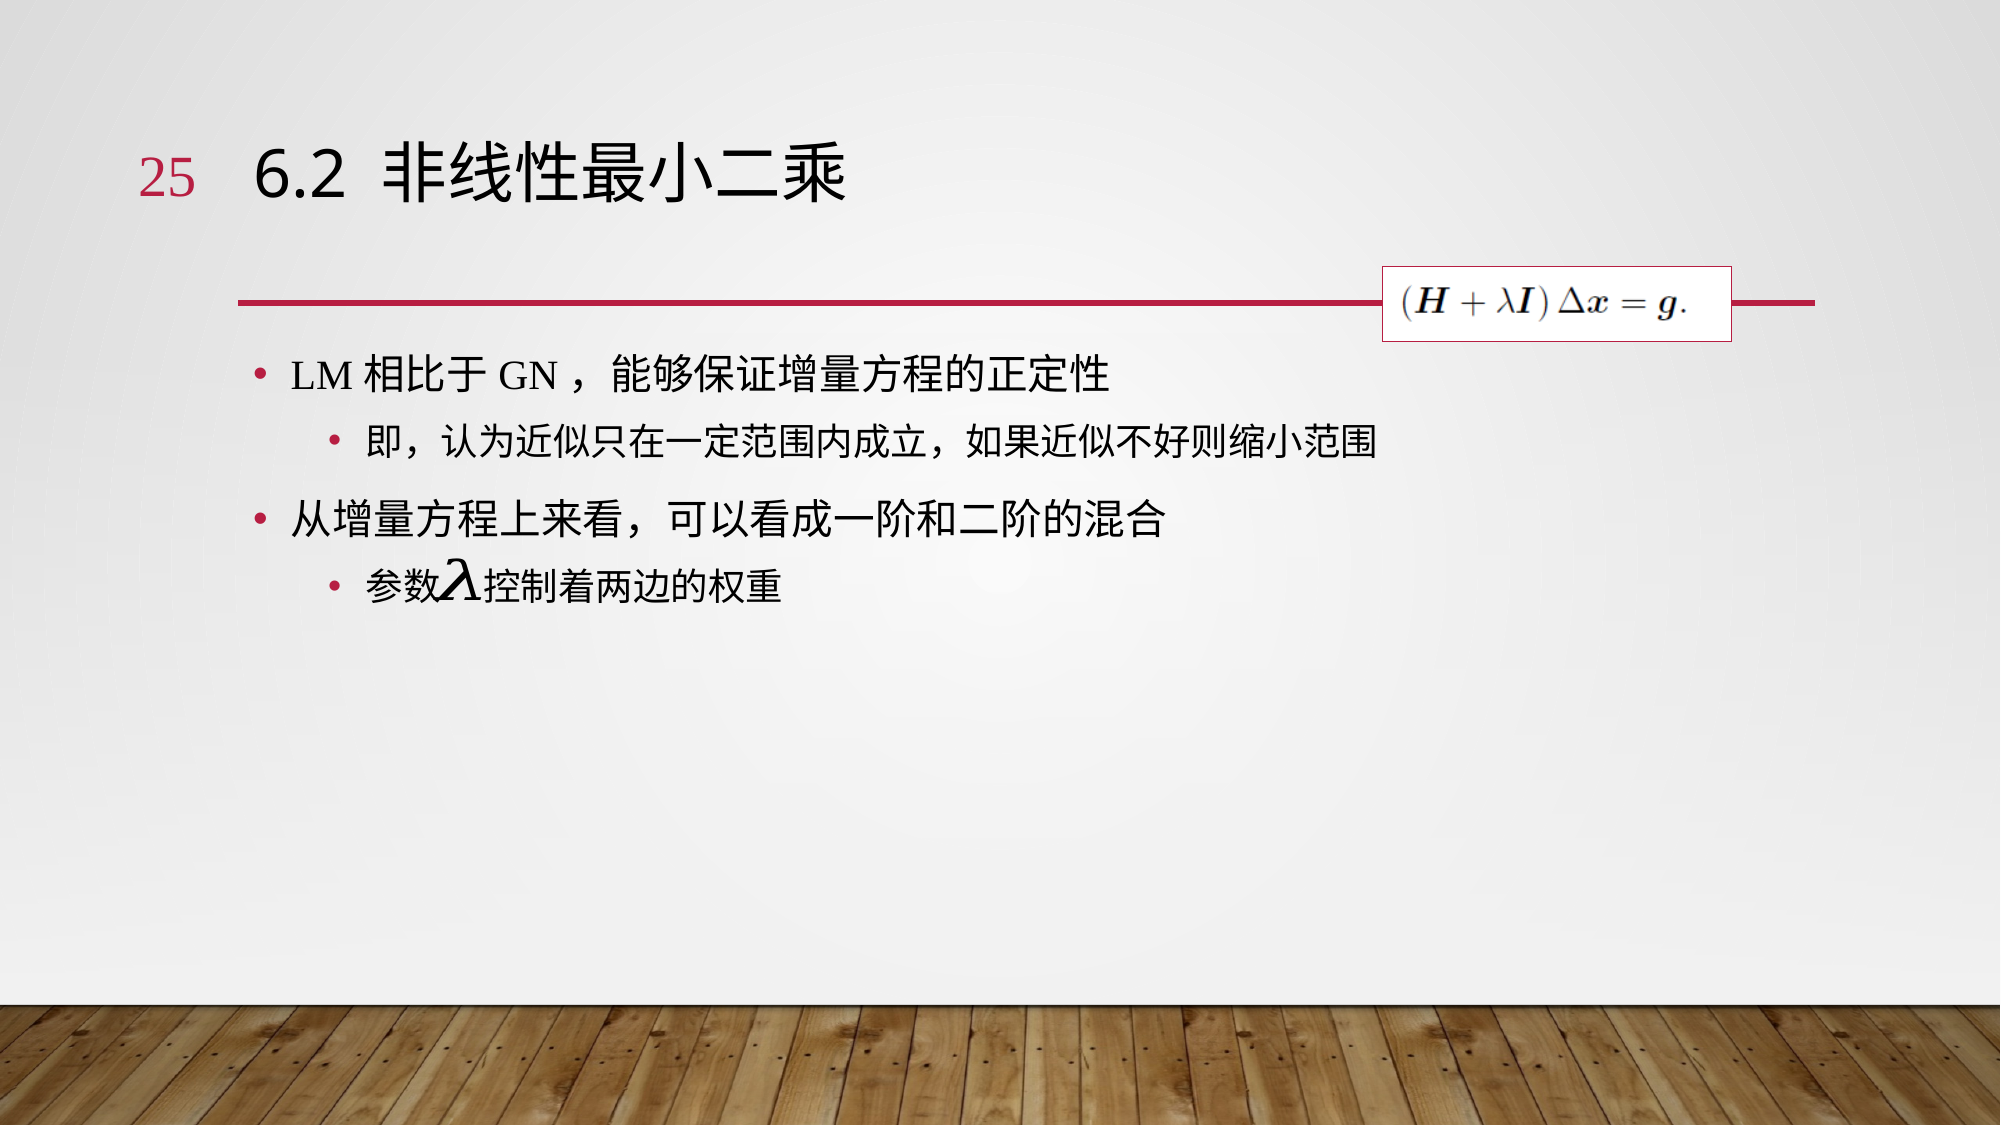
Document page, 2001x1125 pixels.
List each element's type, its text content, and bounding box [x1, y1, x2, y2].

picture [0, 1005, 2000, 1125]
picture [1382, 266, 1732, 342]
title 6.2 非线性最小二乘 [238, 131, 1814, 305]
list LM相比于GN，能够保证增量方程的正定性 即，认为近似只在一定范围内成立，如果近似不好则缩小范围 从增量方程上来看，可以看成一阶和二阶的混合 参数 控制着两边的权重 [238, 330, 1814, 897]
slide_number 25 [78, 131, 212, 214]
